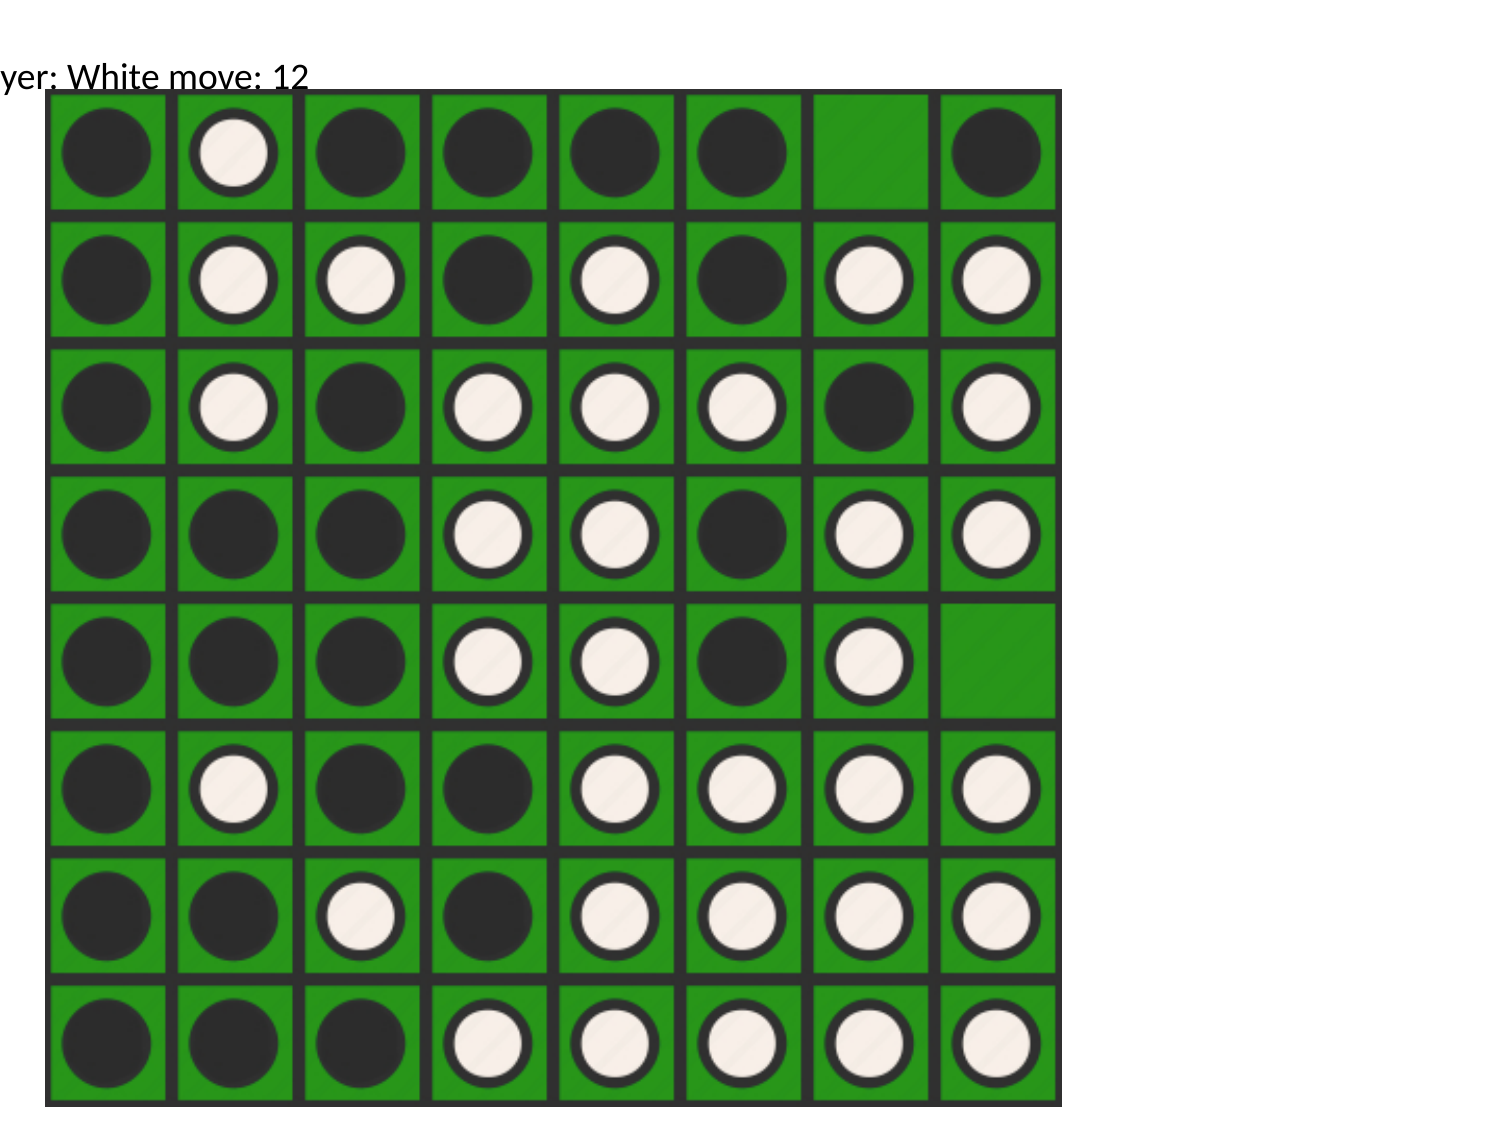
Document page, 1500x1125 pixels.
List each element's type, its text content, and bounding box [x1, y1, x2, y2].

text_box turn: 58 player: White move: 12 [0, 44, 325, 105]
picture [44, 89, 1062, 1107]
